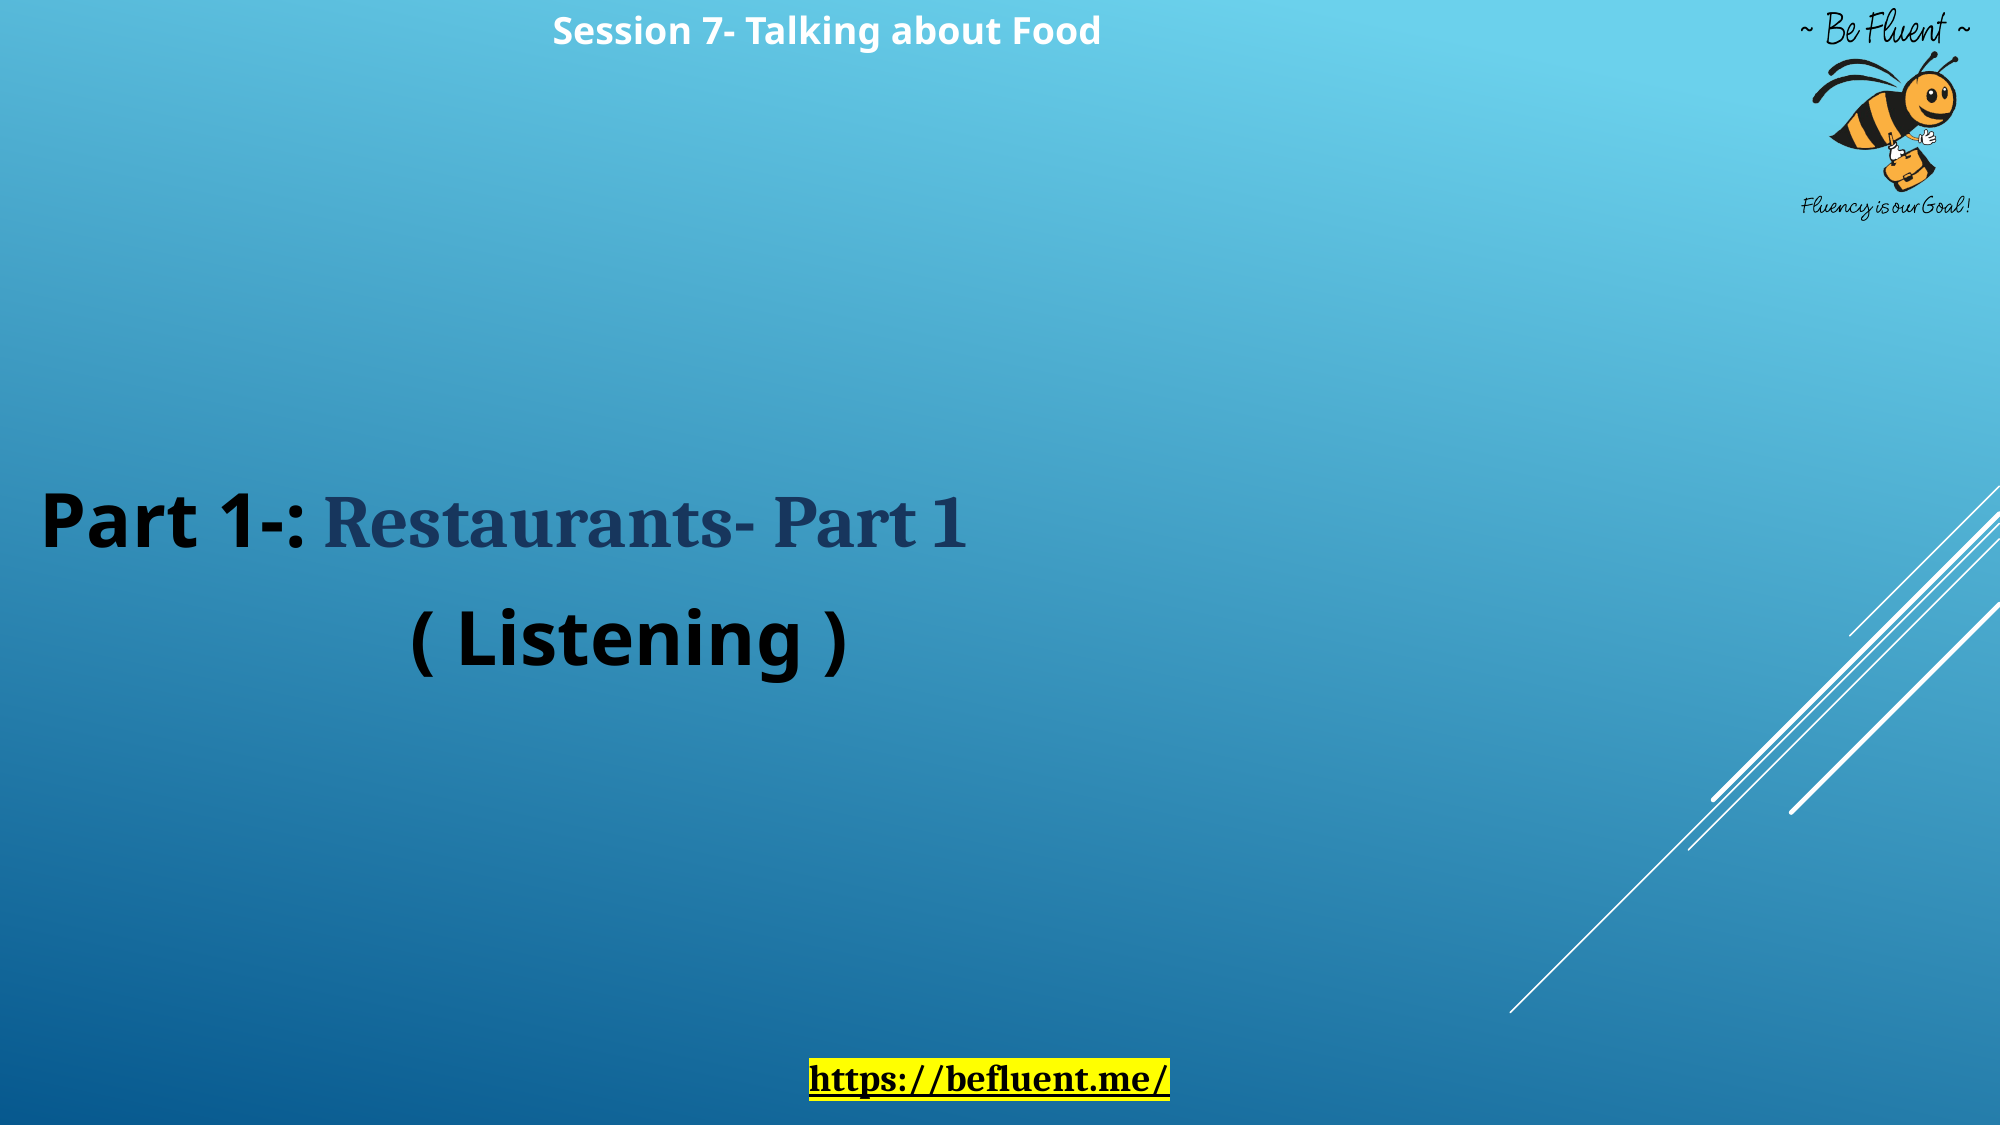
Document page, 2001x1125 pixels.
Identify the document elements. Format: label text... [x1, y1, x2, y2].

list Part 1-: Restaurants- Part 1 ( Listening ) [24, 126, 1984, 1004]
text_box https://befluent.me/ [457, 1046, 1522, 1107]
text_box Session 7- Talking about Food [537, 0, 1542, 60]
picture [1796, 0, 2000, 229]
